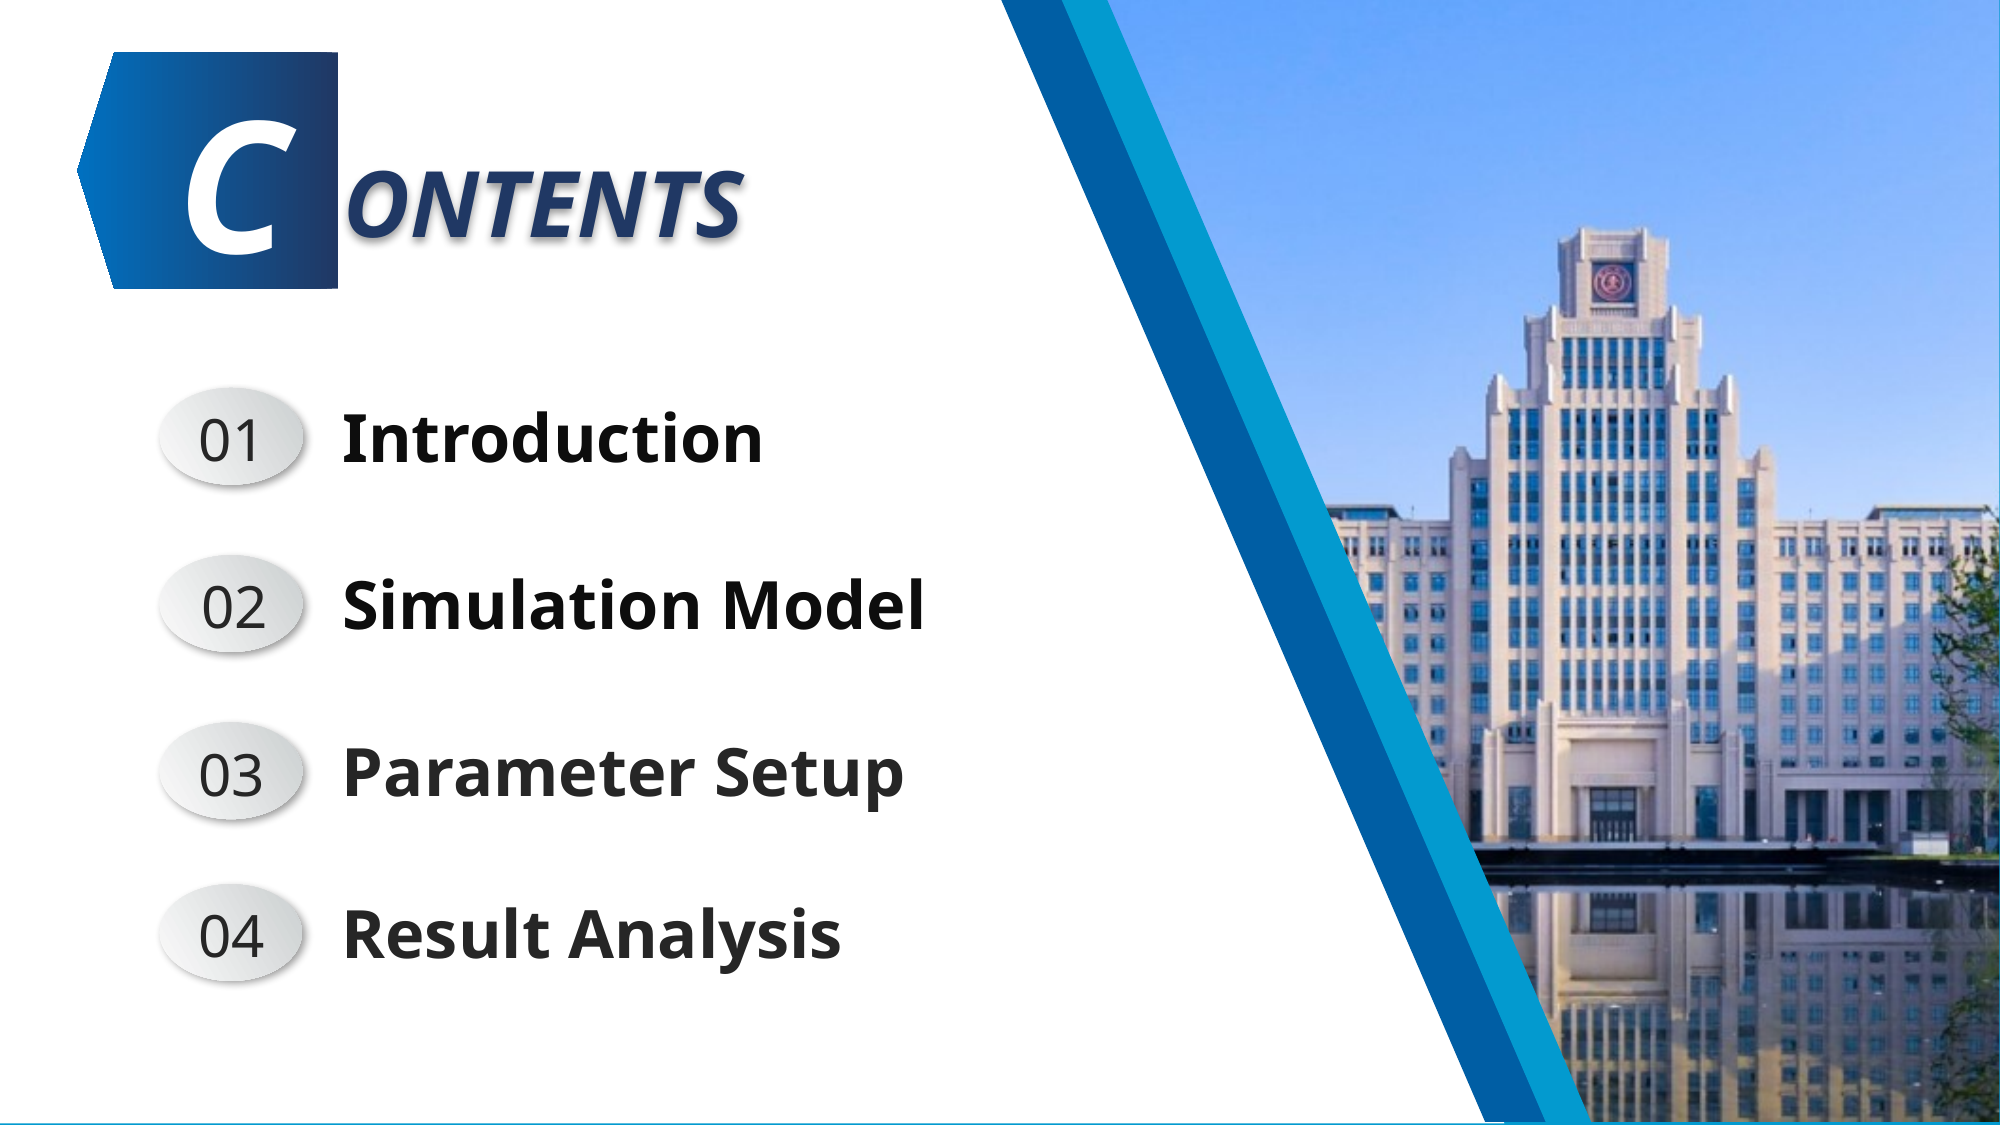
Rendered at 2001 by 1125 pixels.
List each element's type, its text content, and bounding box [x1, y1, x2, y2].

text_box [159, 722, 1001, 887]
picture [1109, 0, 2000, 1121]
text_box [159, 387, 886, 553]
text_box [159, 555, 979, 652]
text_box ONTENTS [328, 151, 945, 260]
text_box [159, 887, 883, 1049]
text_box [76, 51, 340, 290]
text_box C [162, 62, 305, 298]
